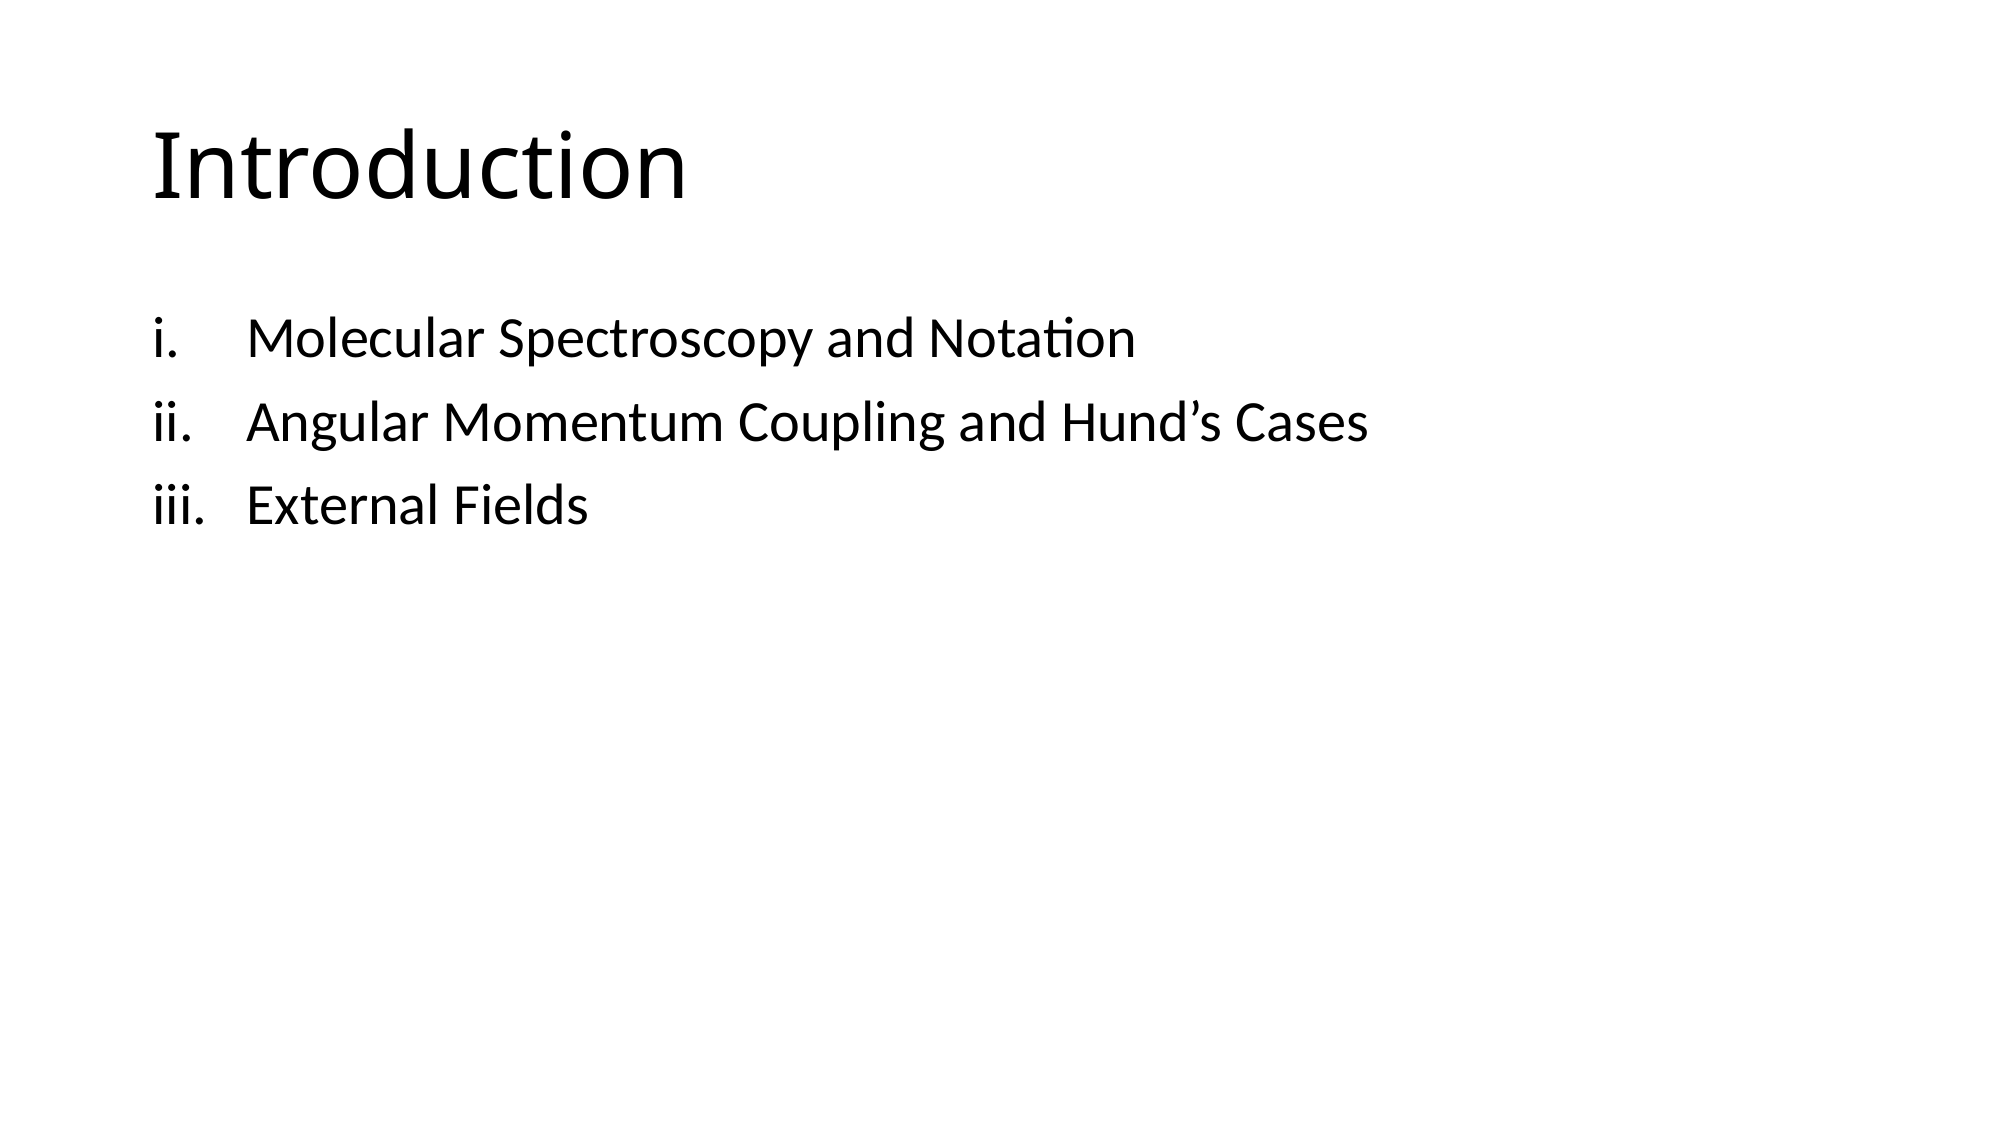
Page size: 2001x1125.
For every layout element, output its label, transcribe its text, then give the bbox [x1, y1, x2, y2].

title Introduction [137, 59, 1863, 278]
list Molecular Spectroscopy and Notation Angular Momentum Coupling and Hund’s Cases External Fields [137, 299, 1863, 1014]
